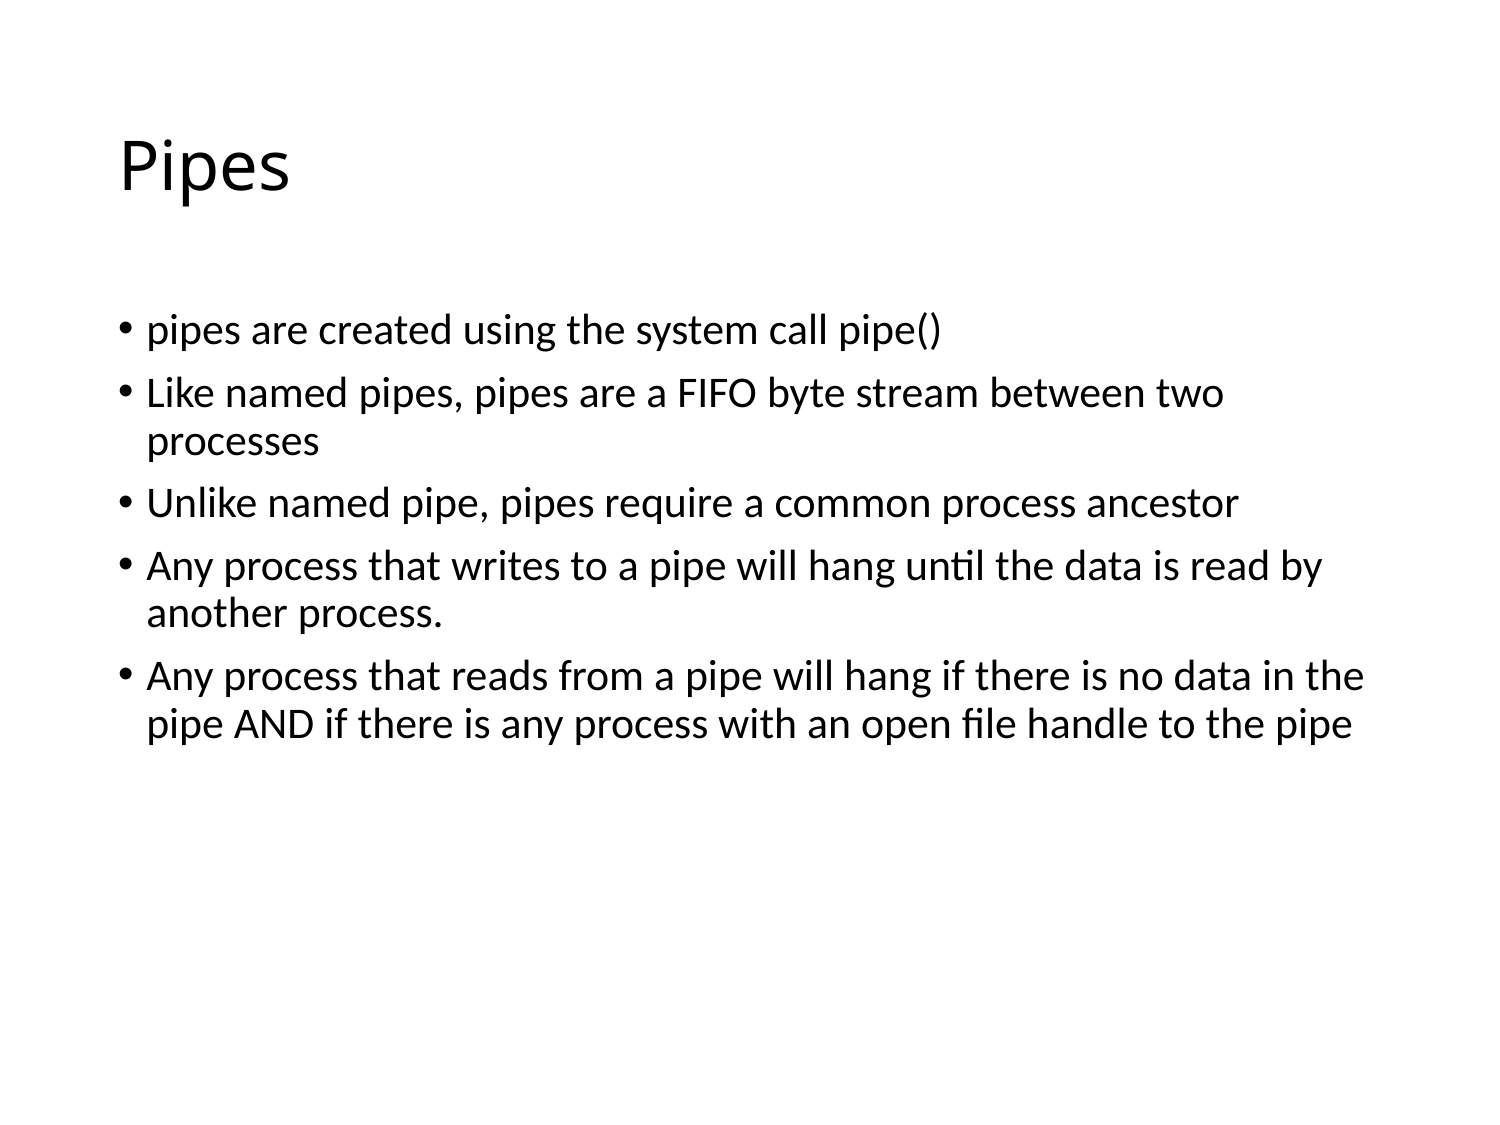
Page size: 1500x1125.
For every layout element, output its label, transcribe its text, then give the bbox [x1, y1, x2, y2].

list pipes are created using the system call pipe() Like named pipes, pipes are a FIFO byte stream between two processes Unlike named pipe, pipes require a common process ancestor Any process that writes to a pipe will hang until the data is read by another process. Any process that reads from a pipe will hang if there is no data in the pipe AND if there is any process with an open file handle to the pipe [103, 299, 1397, 1014]
title Pipes [103, 59, 1397, 278]
